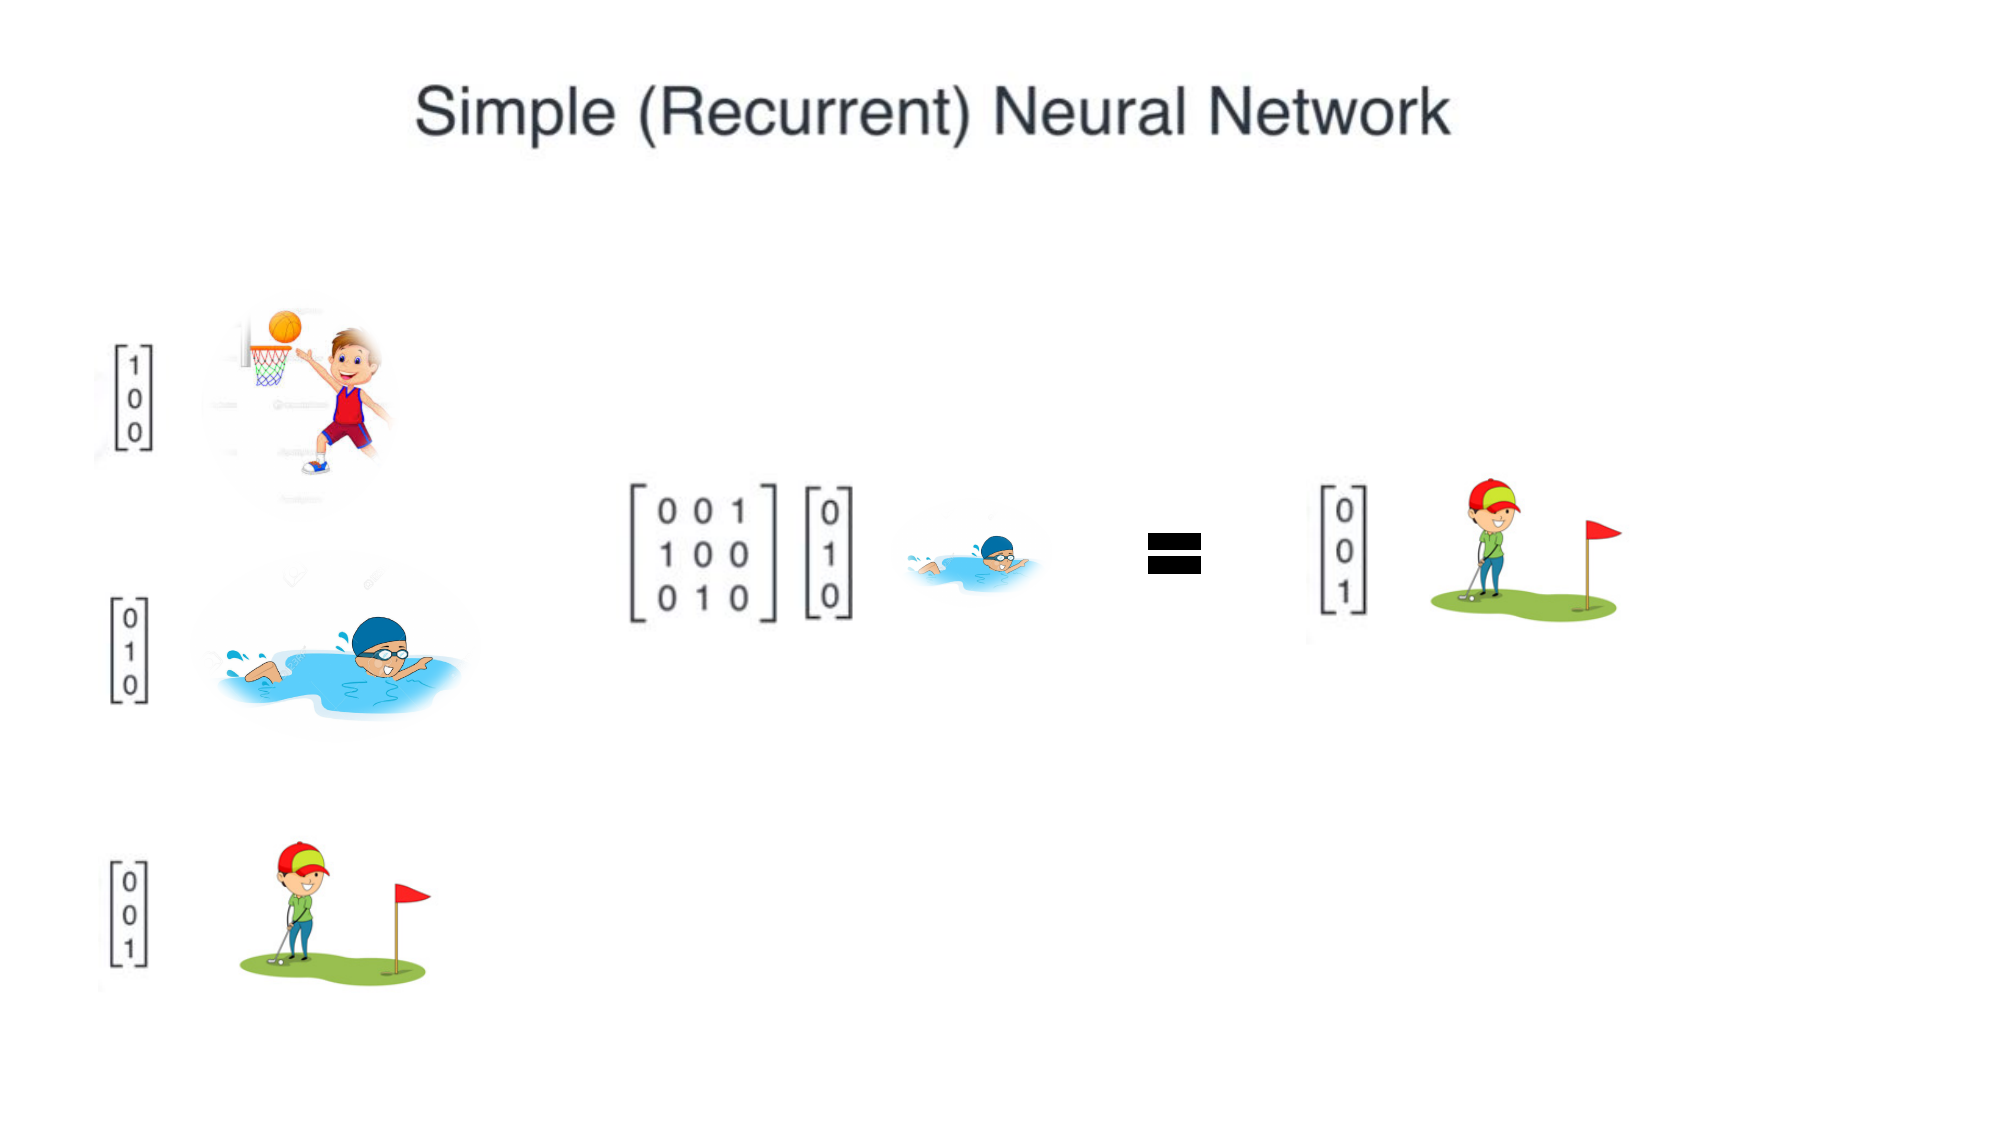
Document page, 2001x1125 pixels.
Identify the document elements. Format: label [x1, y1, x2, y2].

text_box [1148, 556, 1201, 574]
picture [1412, 464, 1640, 630]
picture [98, 841, 169, 1008]
picture [1306, 461, 1393, 664]
picture [221, 827, 449, 994]
picture [98, 547, 486, 746]
picture [197, 284, 404, 527]
picture [383, 47, 1478, 170]
text_box [1148, 533, 1201, 550]
picture [94, 331, 195, 479]
picture [616, 430, 1060, 672]
